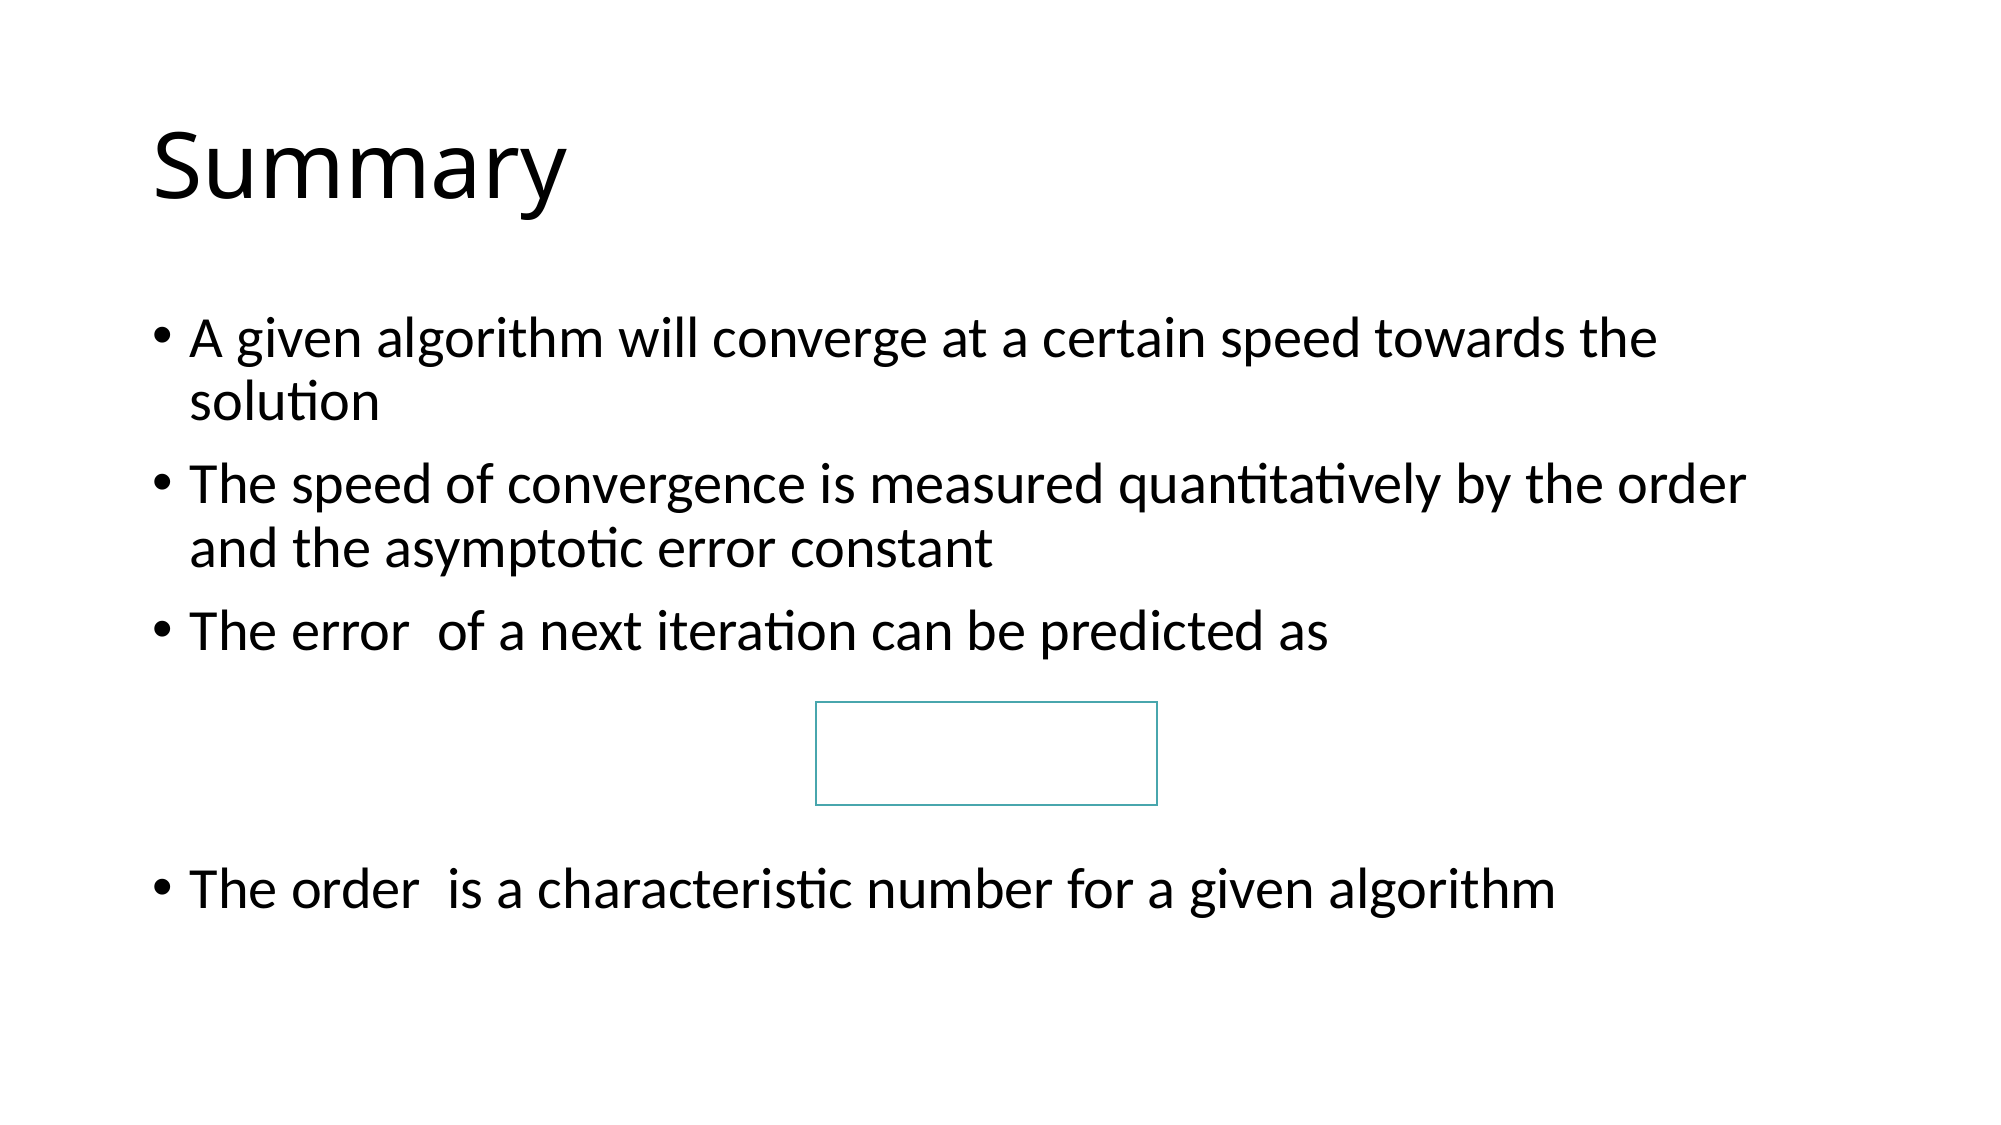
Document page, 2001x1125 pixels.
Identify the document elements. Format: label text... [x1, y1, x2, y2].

title Summary [137, 59, 1863, 278]
text_box [815, 701, 1158, 806]
